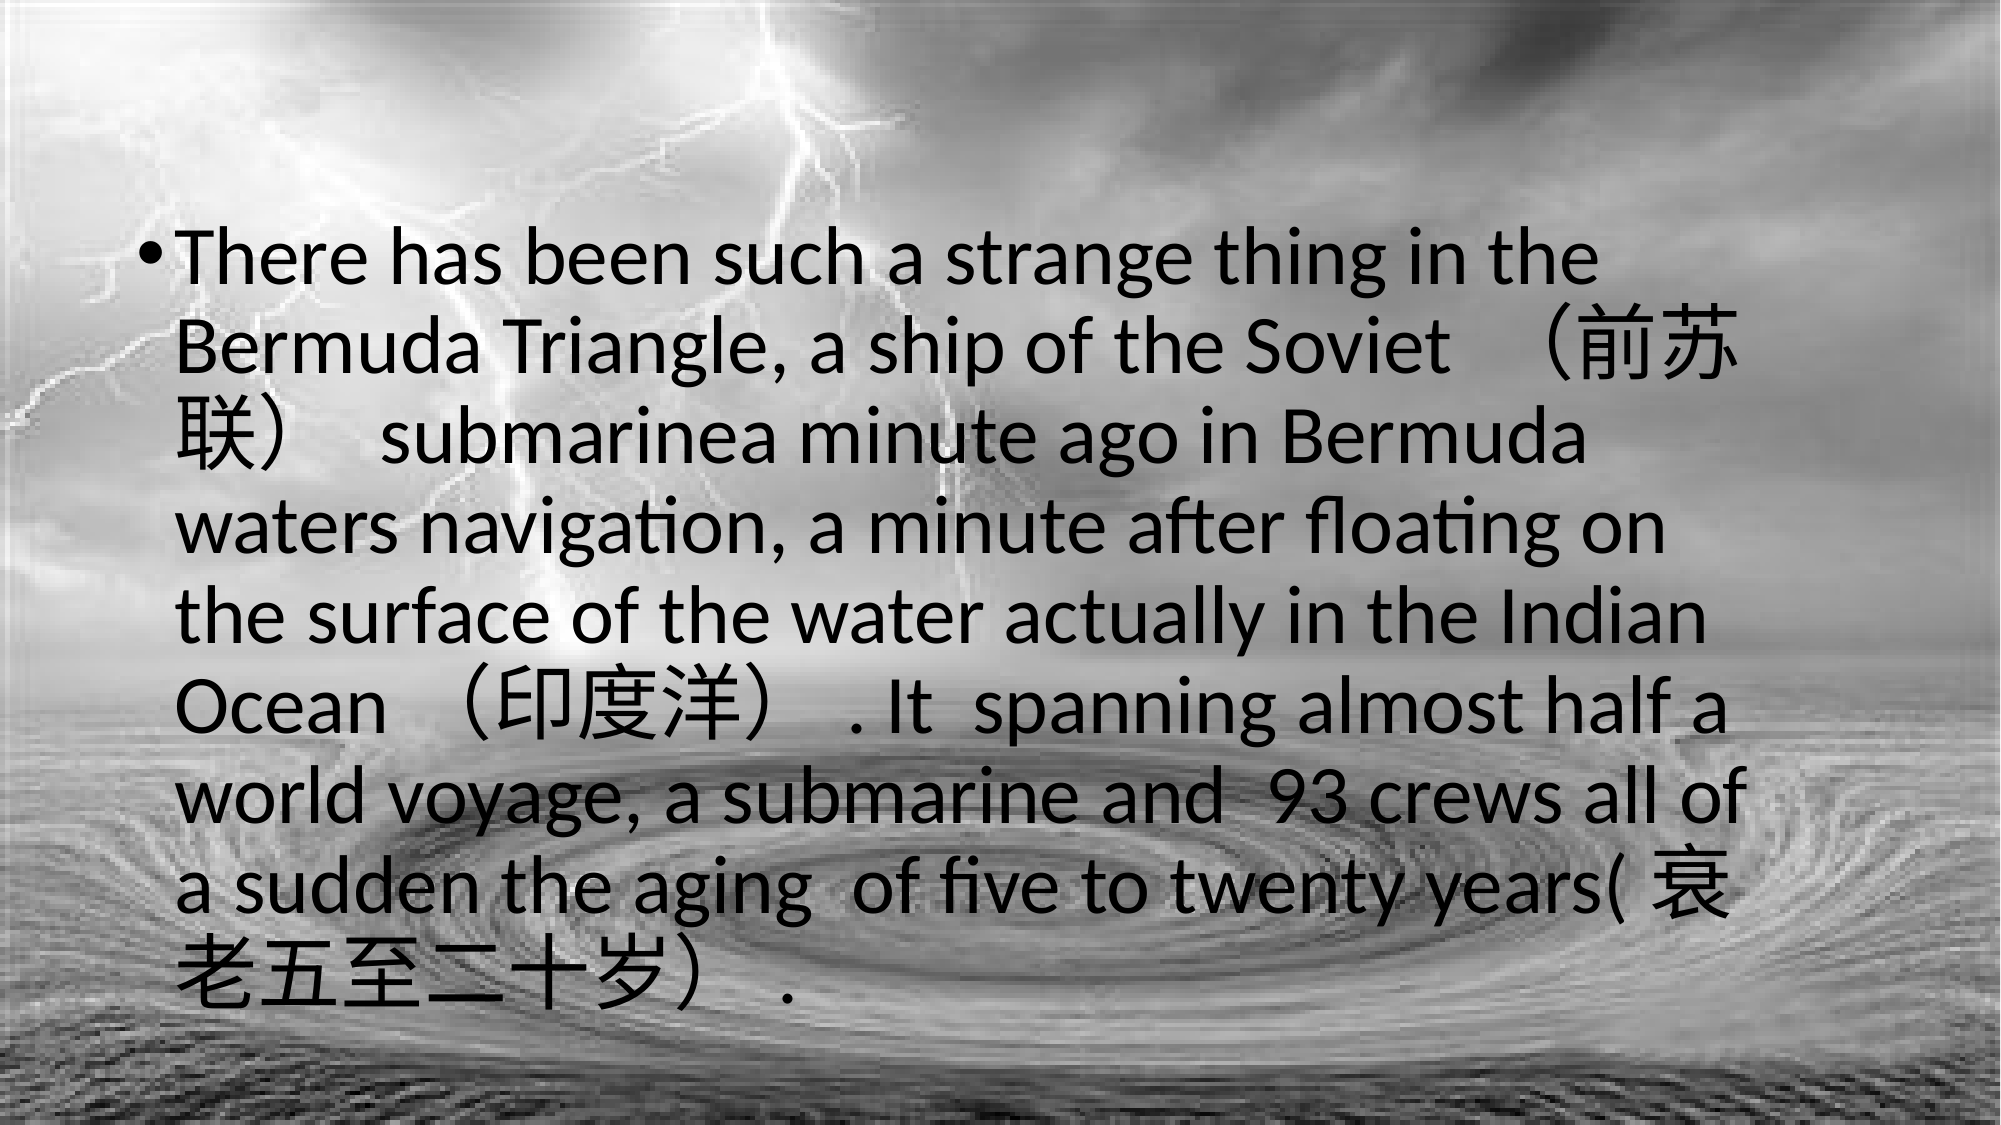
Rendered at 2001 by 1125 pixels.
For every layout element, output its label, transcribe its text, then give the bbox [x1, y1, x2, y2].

list There has been such a strange thing in the Bermuda Triangle, a ship of the Soviet （前苏联） submarinea minute ago in Bermuda waters navigation, a minute after floating on the surface of the water actually in the Indian Ocean（印度洋）. It spanning almost half a world voyage, a submarine and 93 crews all of a sudden the aging of five to twenty years(衰老五至二十岁）. [121, 204, 1777, 919]
picture [0, 0, 2001, 1125]
